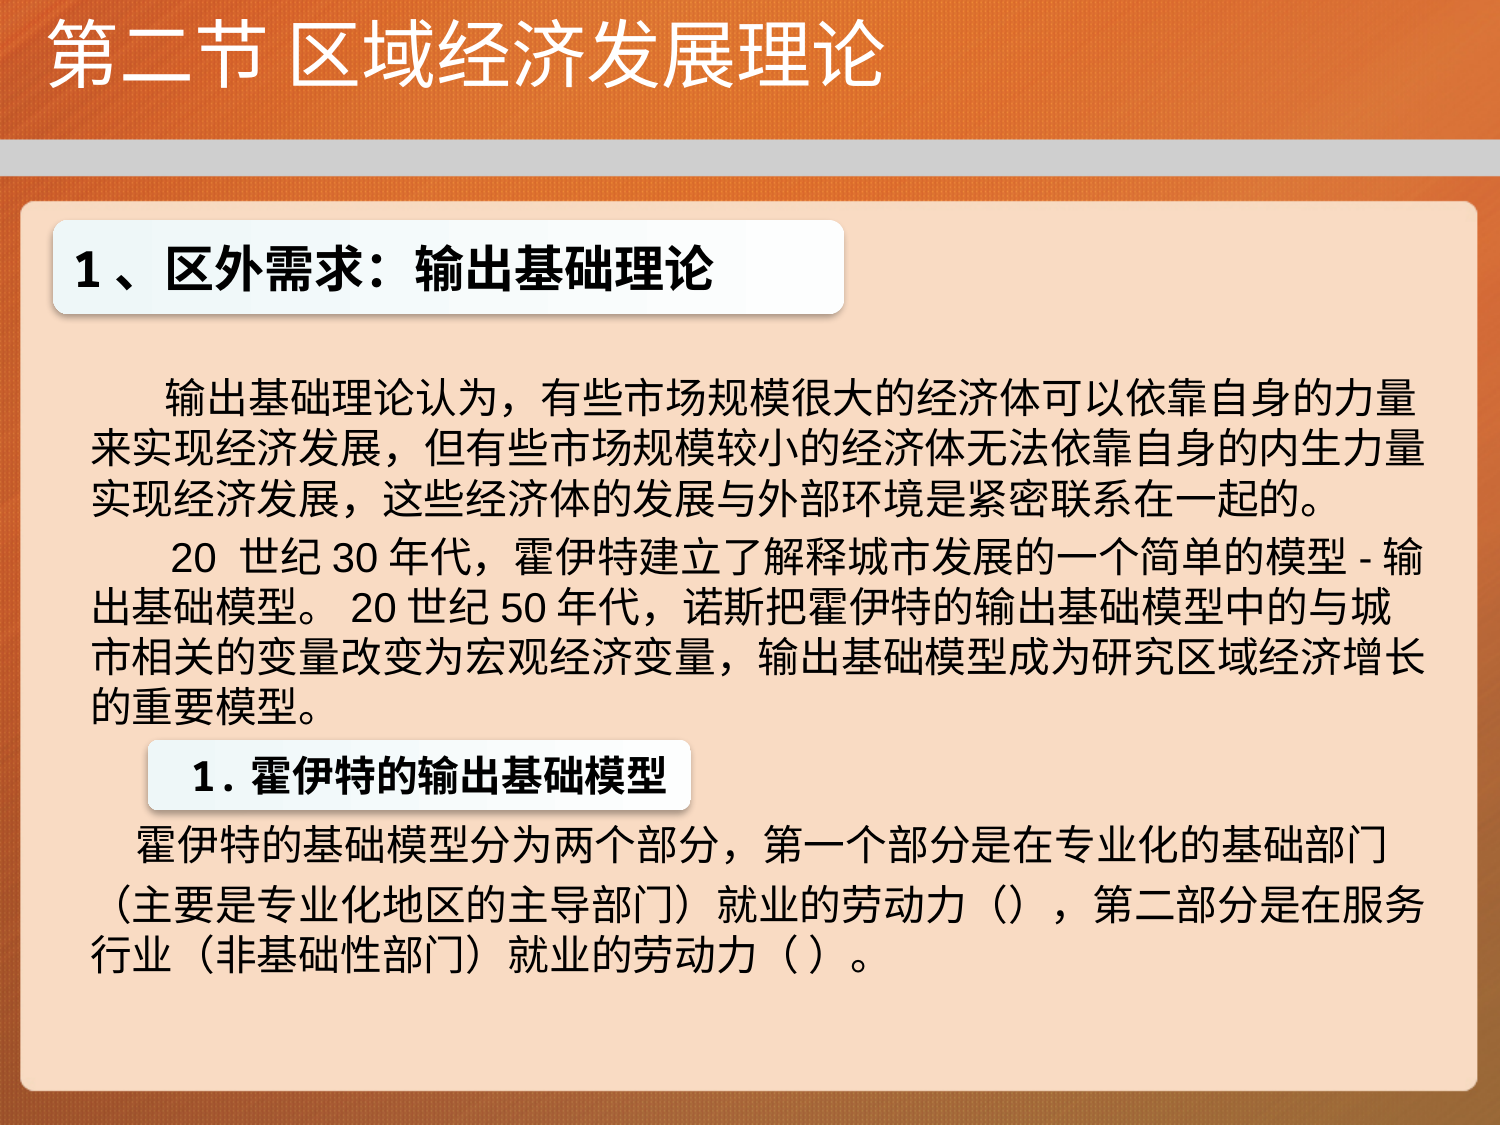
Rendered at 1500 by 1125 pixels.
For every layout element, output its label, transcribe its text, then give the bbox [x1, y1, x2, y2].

text_box 1.霍伊特的输出基础模型 [146, 738, 692, 812]
title 第二节 区域经济发展理论 [29, 0, 1341, 161]
text_box 1、区外需求：输出基础理论 [51, 218, 846, 316]
picture [0, 0, 1500, 1125]
